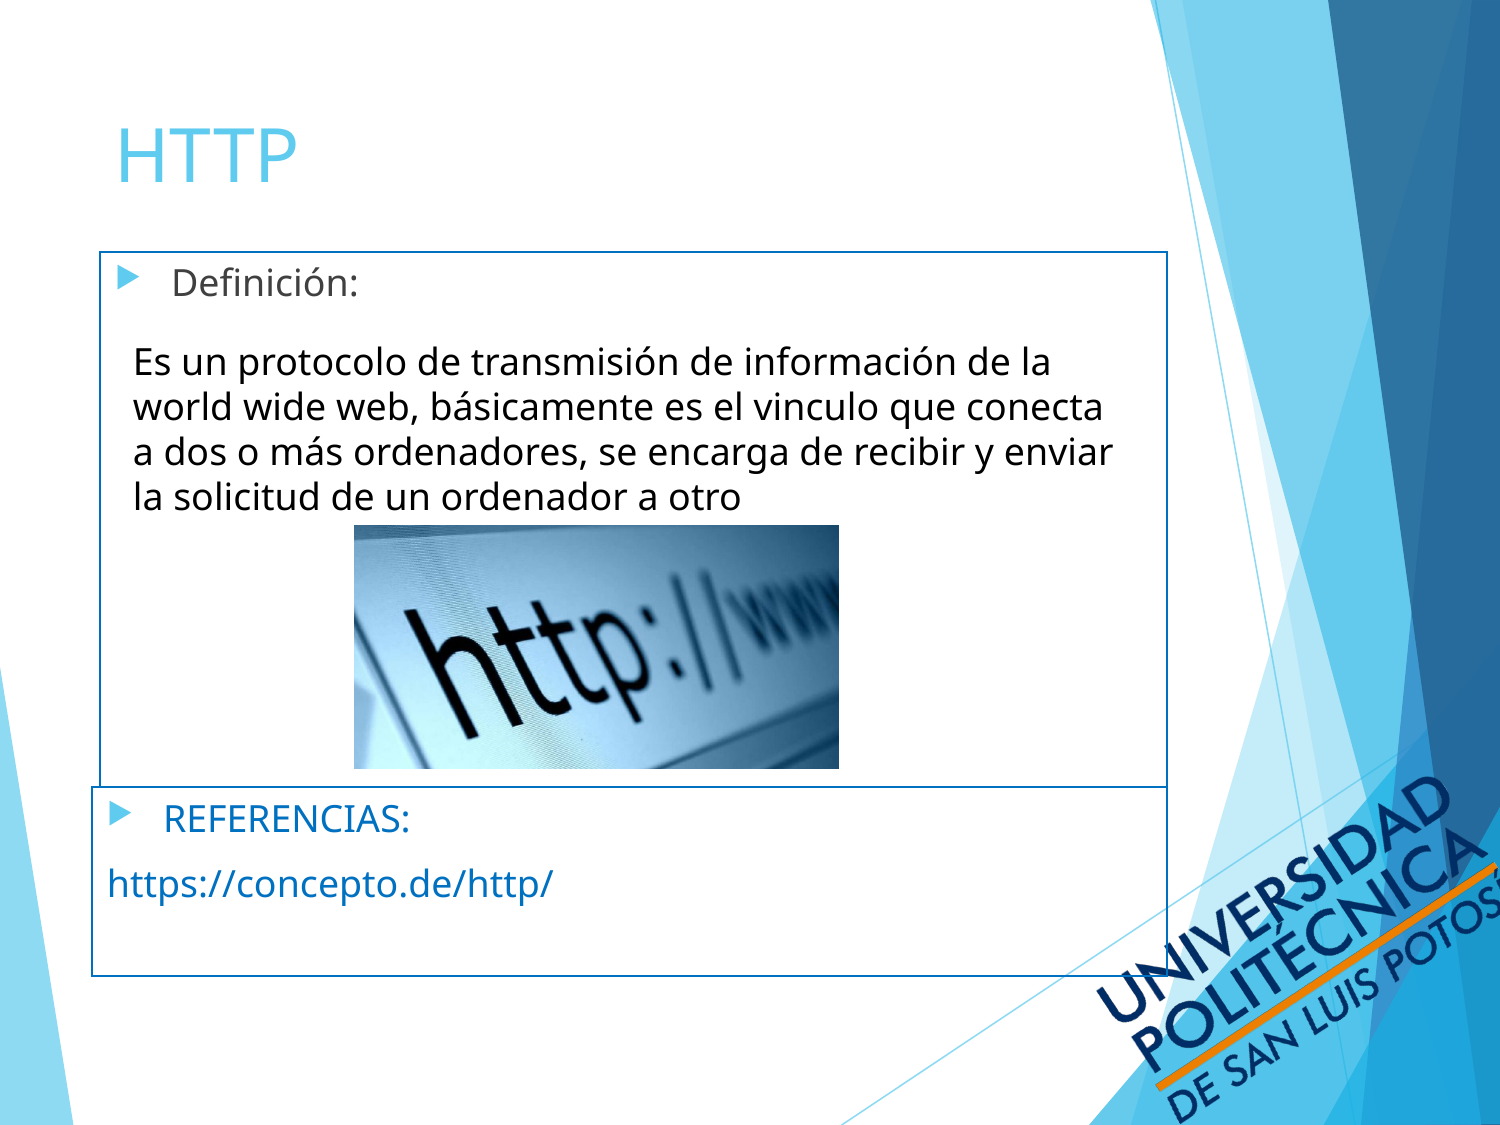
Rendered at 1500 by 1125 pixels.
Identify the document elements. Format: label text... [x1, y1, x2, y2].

text_box Es un protocolo de transmisión de información de la world wide web, básicamente es el vinculo que conecta a dos o más ordenadores, se encarga de recibir y enviar la solicitud de un ordenador a otro [118, 330, 1145, 526]
picture [354, 525, 840, 770]
text_box Definición: [99, 251, 1168, 786]
text_box HTTP [99, 99, 1142, 251]
picture [1093, 768, 1500, 1124]
text_box REFERENCIAS: https://concepto.de/http/ [92, 786, 1168, 976]
